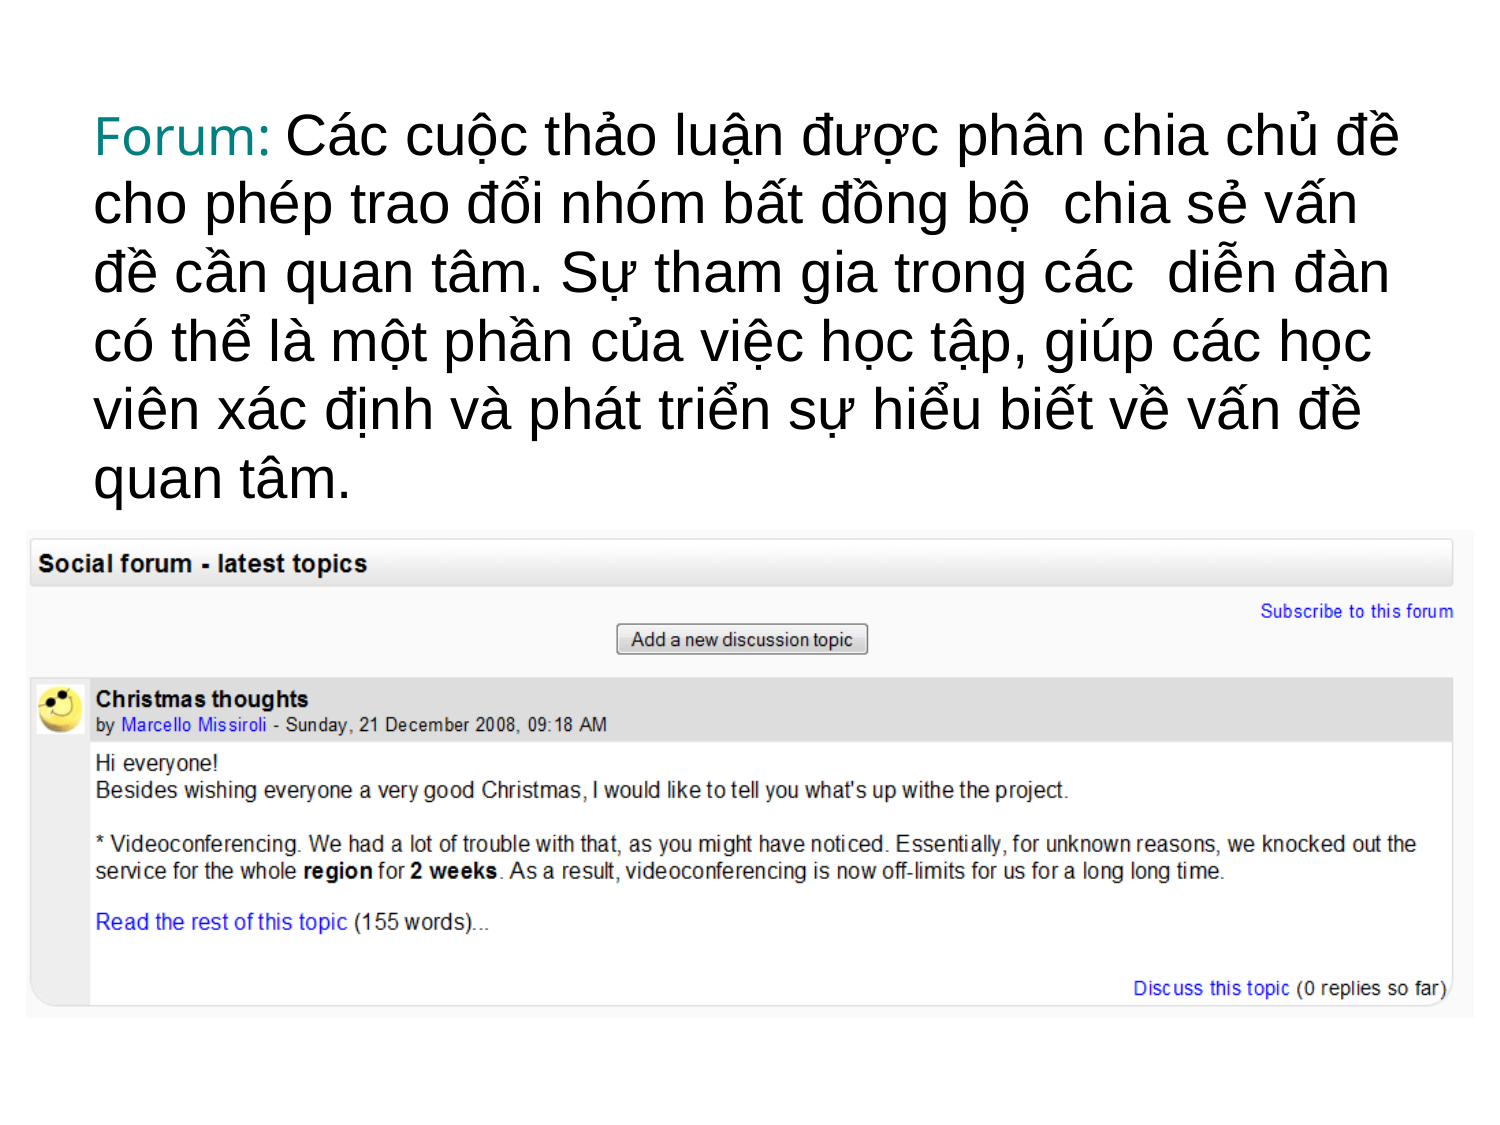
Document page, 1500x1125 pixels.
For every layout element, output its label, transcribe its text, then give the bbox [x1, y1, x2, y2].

picture [26, 530, 1474, 1018]
text_box Forum: Các cuộc thảo luận được phân chia chủ đề cho phép trao đổi nhóm bất đồng bộ chia sẻ vấn đề cần quan tâm. Sự tham gia trong các diễn đàn có thể là một phần của việc học tập, giúp các học viên xác định và phát triển sự hiểu biết về vấn đề quan tâm. [80, 92, 1420, 294]
